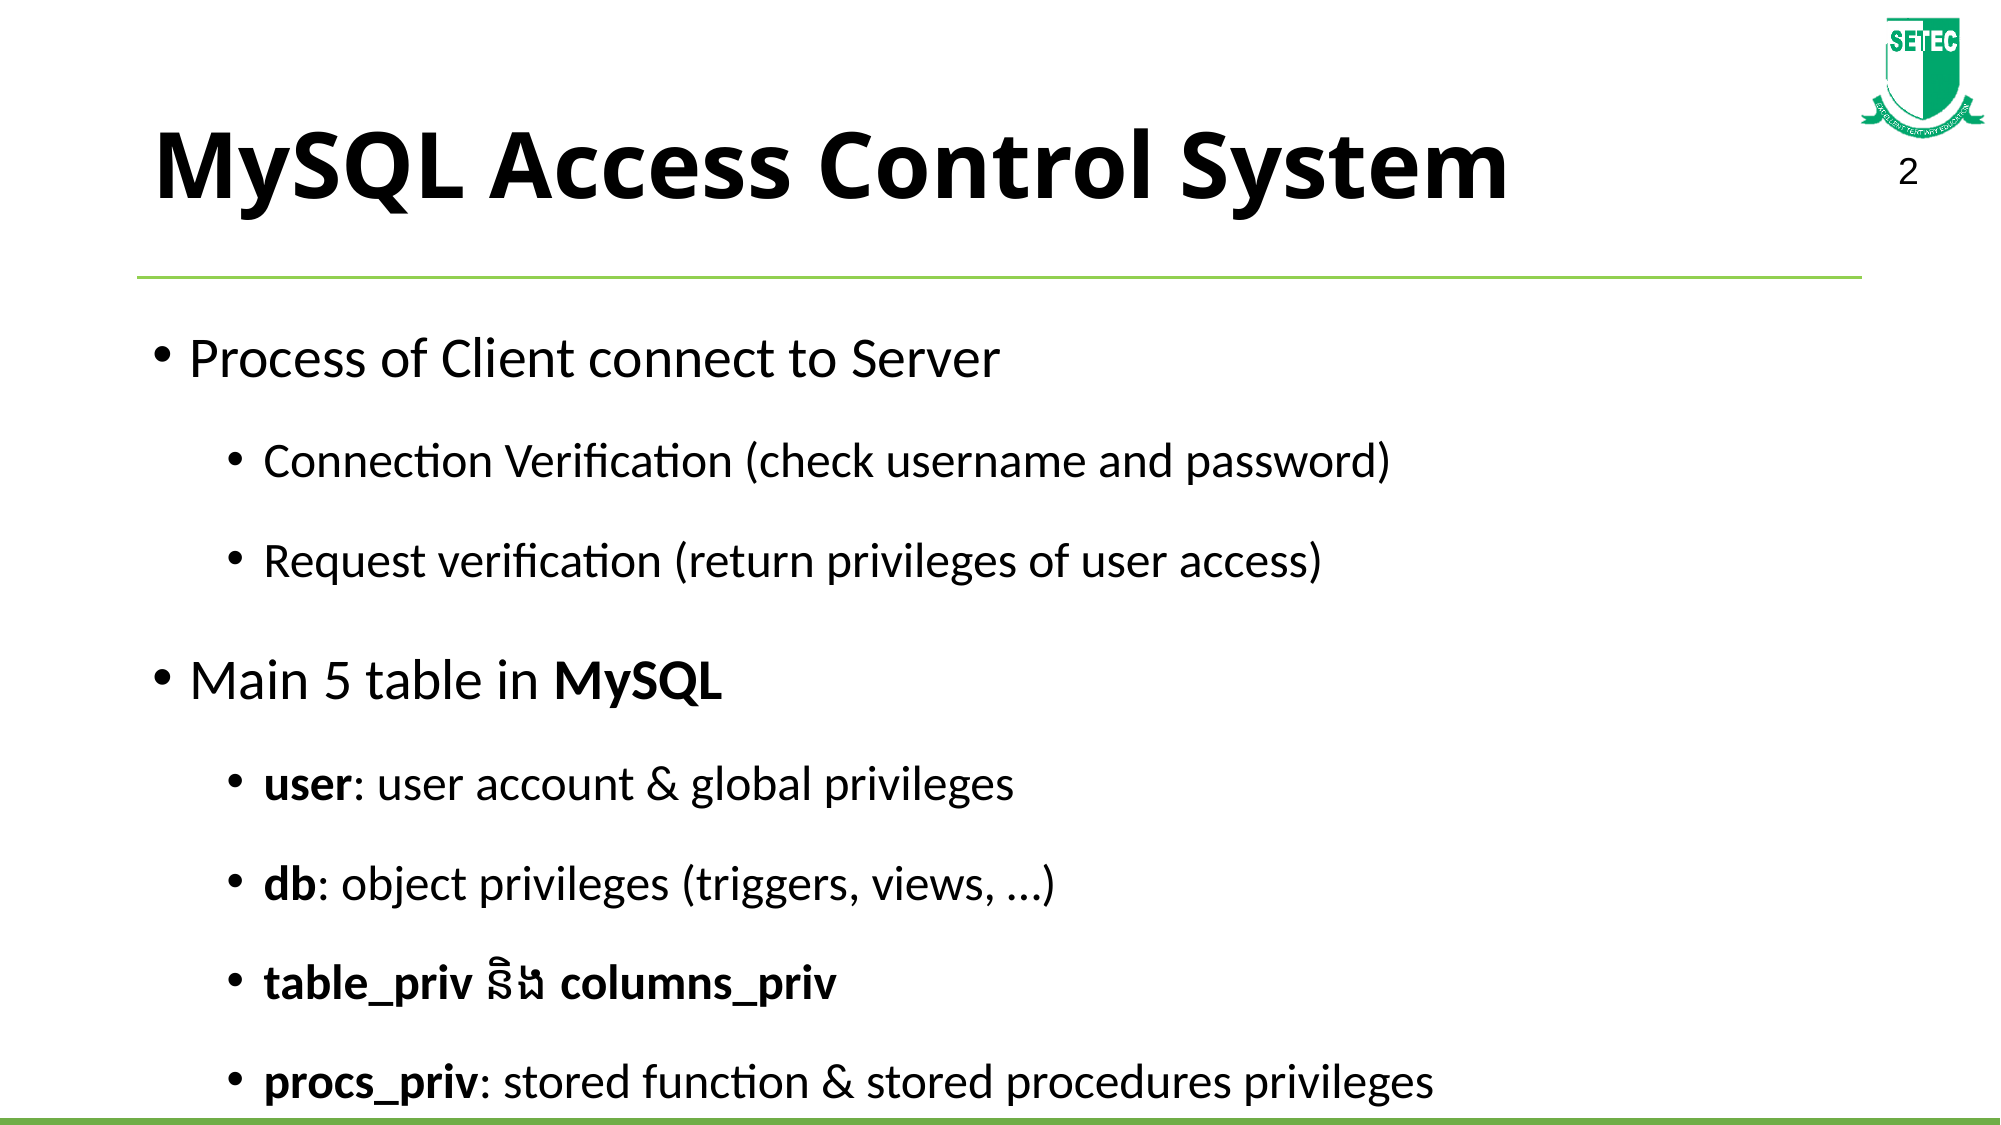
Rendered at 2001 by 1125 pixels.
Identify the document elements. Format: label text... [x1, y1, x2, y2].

picture [1855, 13, 1990, 143]
list Process of Client connect to Server Connection Verification (check username and password) Request verification (return privileges of user access) Main 5 table in MySQL user: user account & global privileges db: object privileges (triggers, views, …) table_priv និង columns_priv procs_priv: stored function & stored procedures privileges [137, 277, 1909, 1125]
title MySQL Access Control System [137, 59, 1863, 277]
